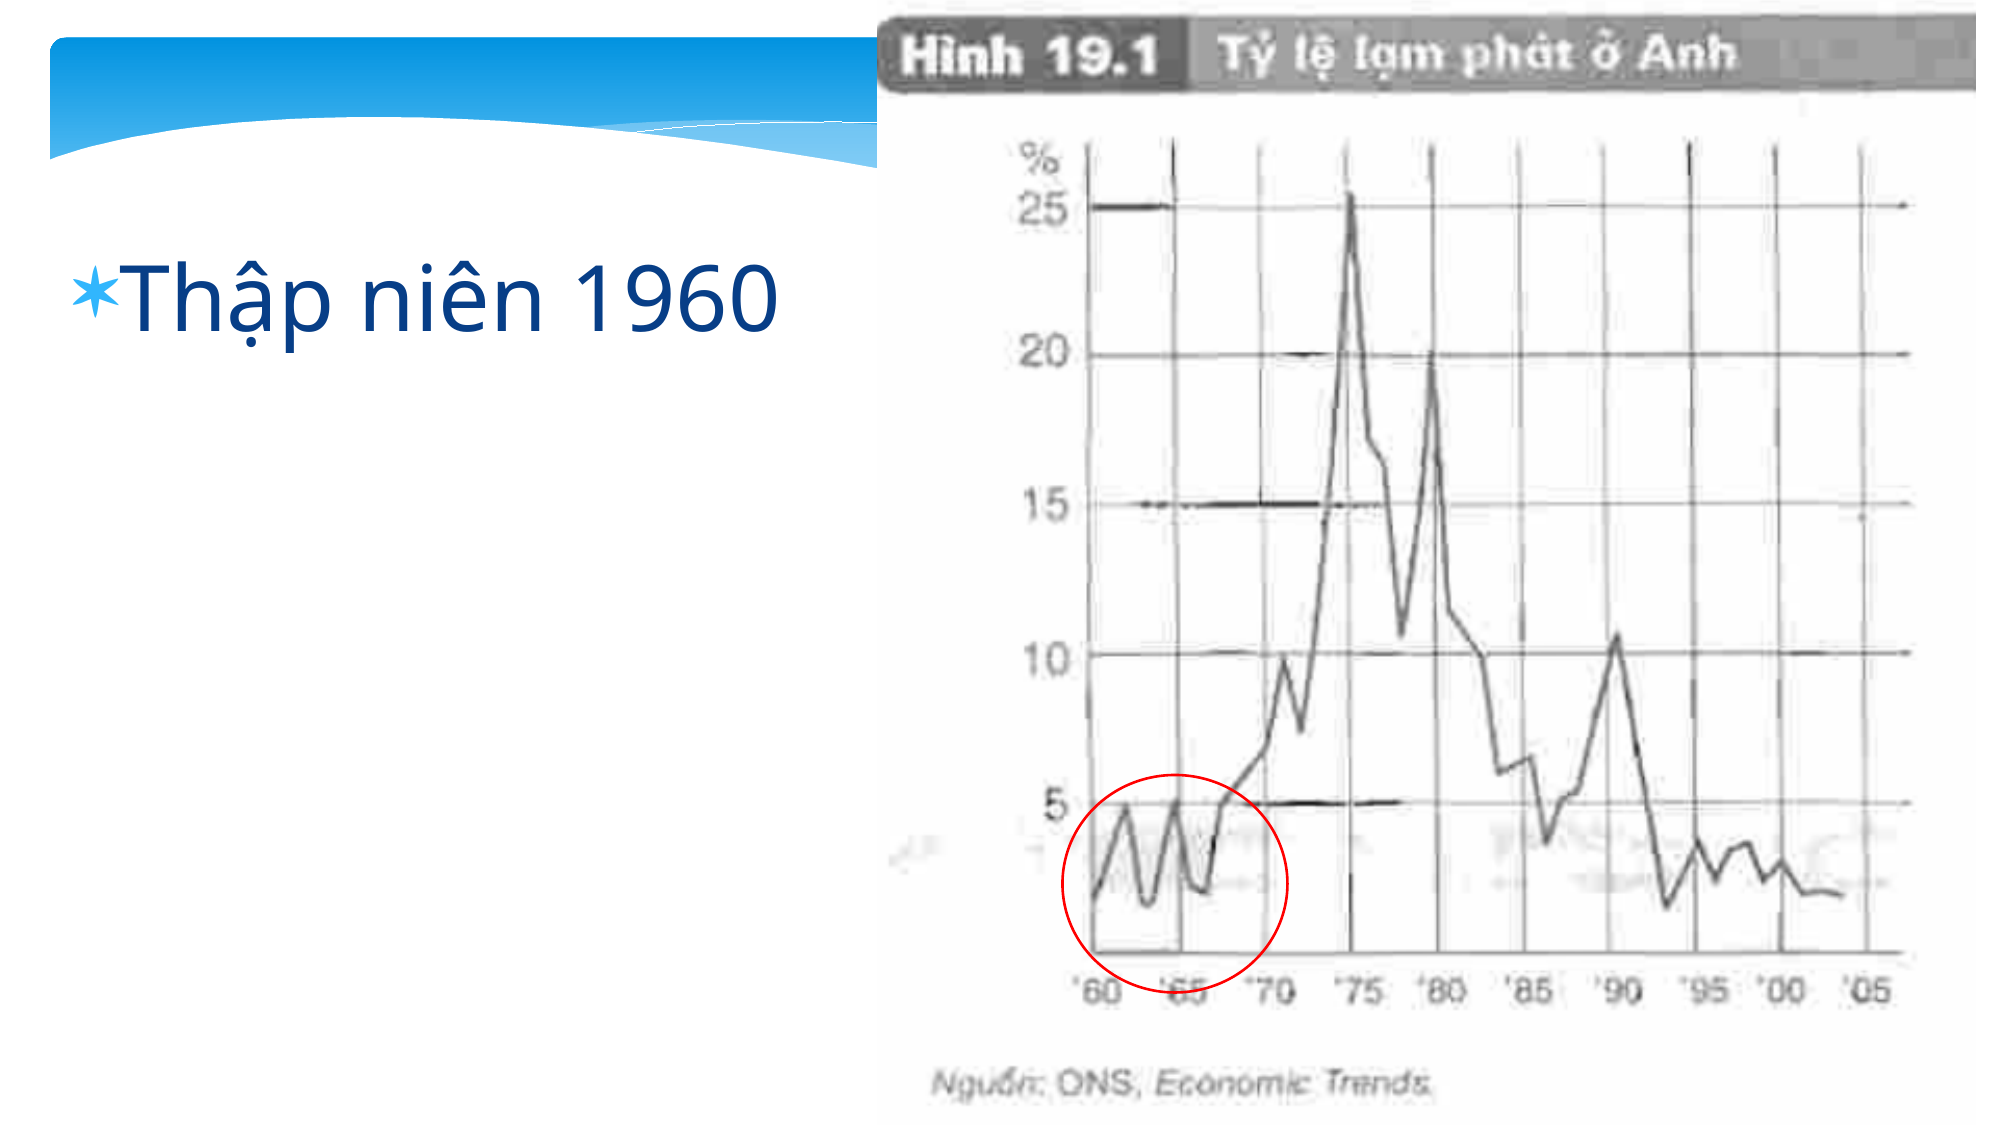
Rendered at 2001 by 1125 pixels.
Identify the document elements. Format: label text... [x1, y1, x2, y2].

text_box Thập niên 1960 [58, 232, 838, 993]
picture [877, 0, 1976, 1125]
